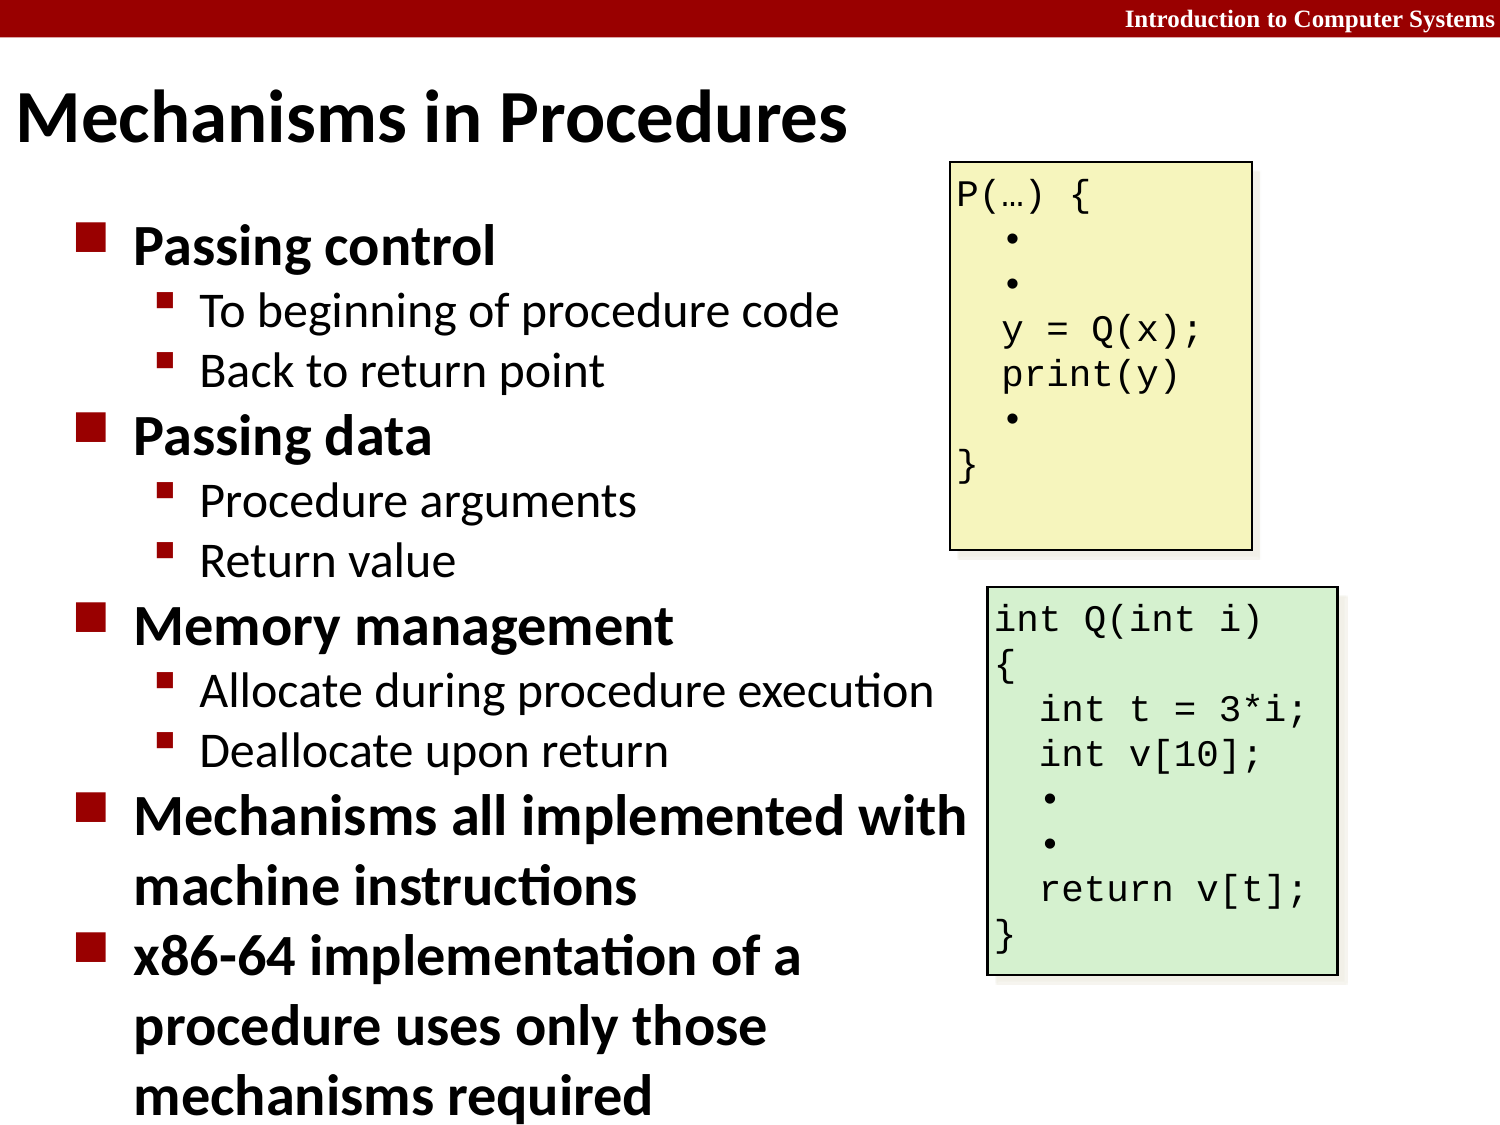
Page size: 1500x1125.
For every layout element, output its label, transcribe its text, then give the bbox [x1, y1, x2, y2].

text_box int Q(int i) { int t = 3*i; int v[10]; • • return v[t]; } [987, 587, 1338, 975]
text_box P(…) { • • y = Q(x); print(y) • } [950, 162, 1253, 550]
title Mechanisms in Procedures [0, 49, 1247, 176]
list Passing control To beginning of procedure code Back to return point Passing data Procedure arguments Return value Memory management Allocate during procedure execution Deallocate upon return Mechanisms all implemented with machine instructions x86-64 implementation of a procedure uses only those mechanisms required [62, 199, 1001, 1092]
